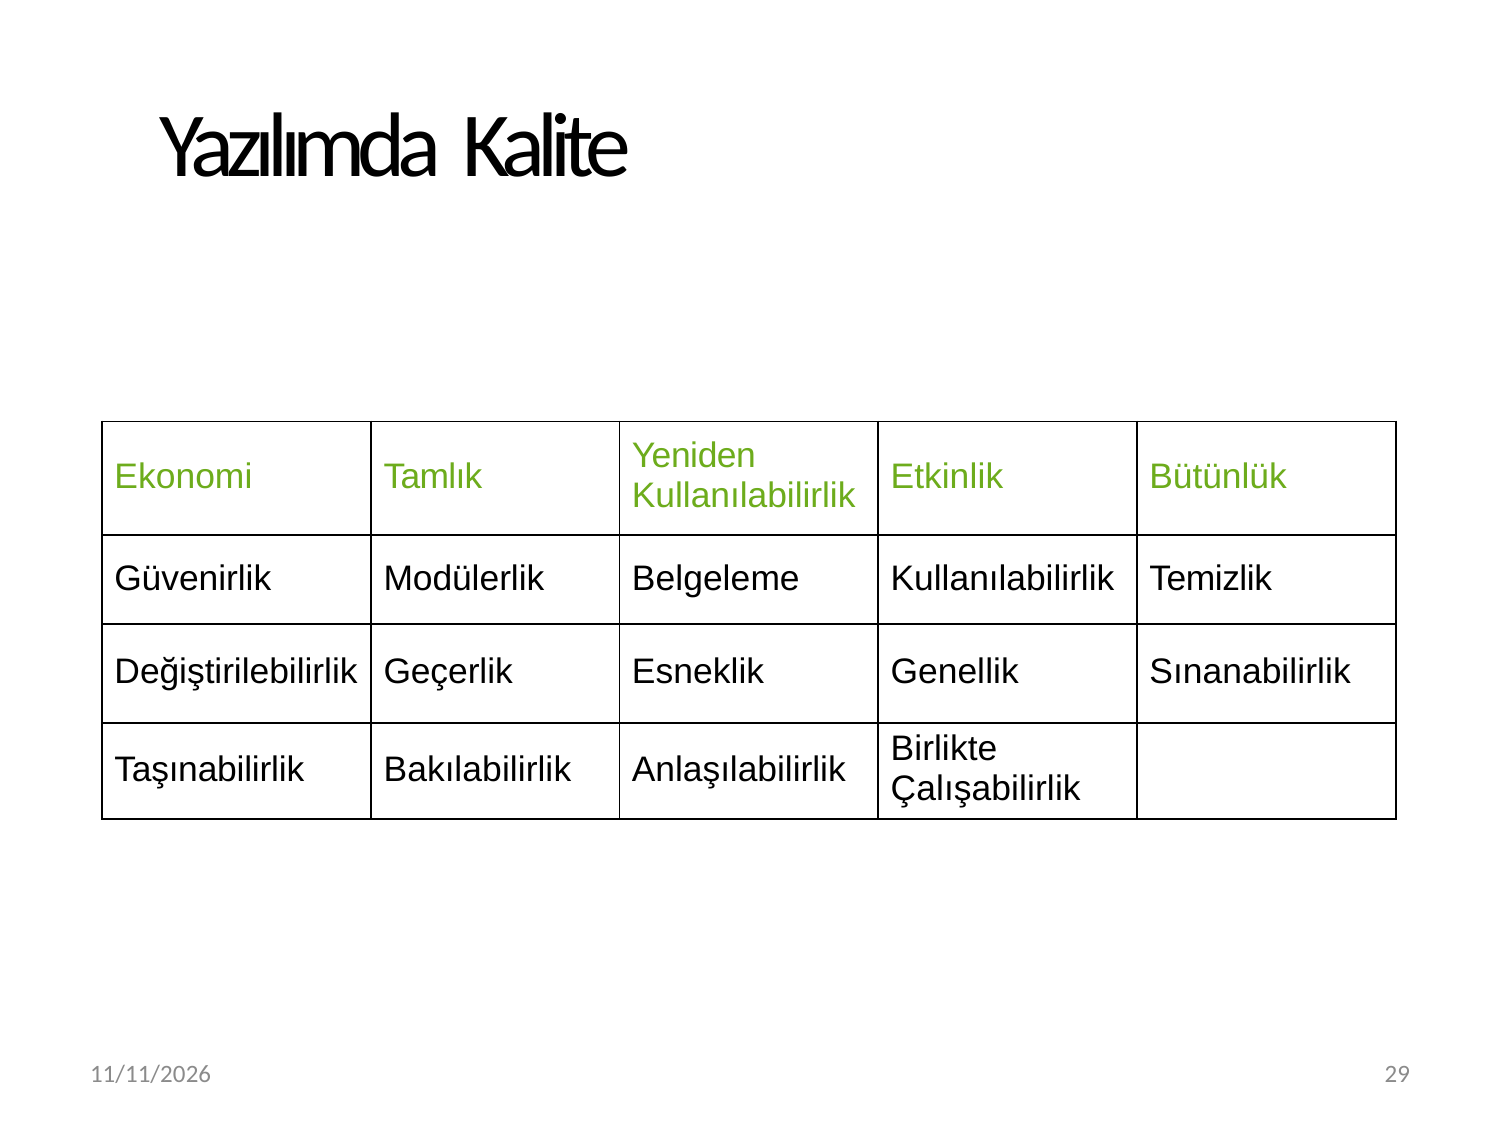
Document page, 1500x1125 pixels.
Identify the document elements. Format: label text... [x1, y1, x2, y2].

table_cell Geçerlik [372, 625, 619, 722]
table_header Yeniden Kullanılabilirlik [620, 422, 877, 534]
table_cell Modülerlik [372, 536, 619, 623]
table_cell Taşınabilirlik [103, 724, 370, 818]
title Yazılımda Kalite [75, 43, 1425, 234]
table_cell Kullanılabilirlik [879, 536, 1136, 623]
table_cell Genellik [879, 625, 1136, 722]
table_cell Esneklik [620, 625, 877, 722]
slide_number 29 [1074, 1042, 1425, 1103]
table_cell Sınanabilirlik [1138, 625, 1395, 722]
table_header Tamlık [372, 422, 619, 534]
table_header Bütünlük [1138, 422, 1395, 534]
table_cell Güvenirlik [103, 536, 370, 623]
table_cell Birlikte Çalışabilirlik [879, 724, 1136, 818]
table_cell Belgeleme [620, 536, 877, 623]
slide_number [75, 1042, 425, 1103]
table_cell [1138, 724, 1395, 818]
table_cell Anlaşılabilirlik [620, 724, 877, 818]
table_cell Değiştirilebilirlik [103, 625, 370, 722]
table_header Ekonomi [103, 422, 370, 534]
table_cell Bakılabilirlik [372, 724, 619, 818]
table_header Etkinlik [879, 422, 1136, 534]
table_cell Temizlik [1138, 536, 1395, 623]
